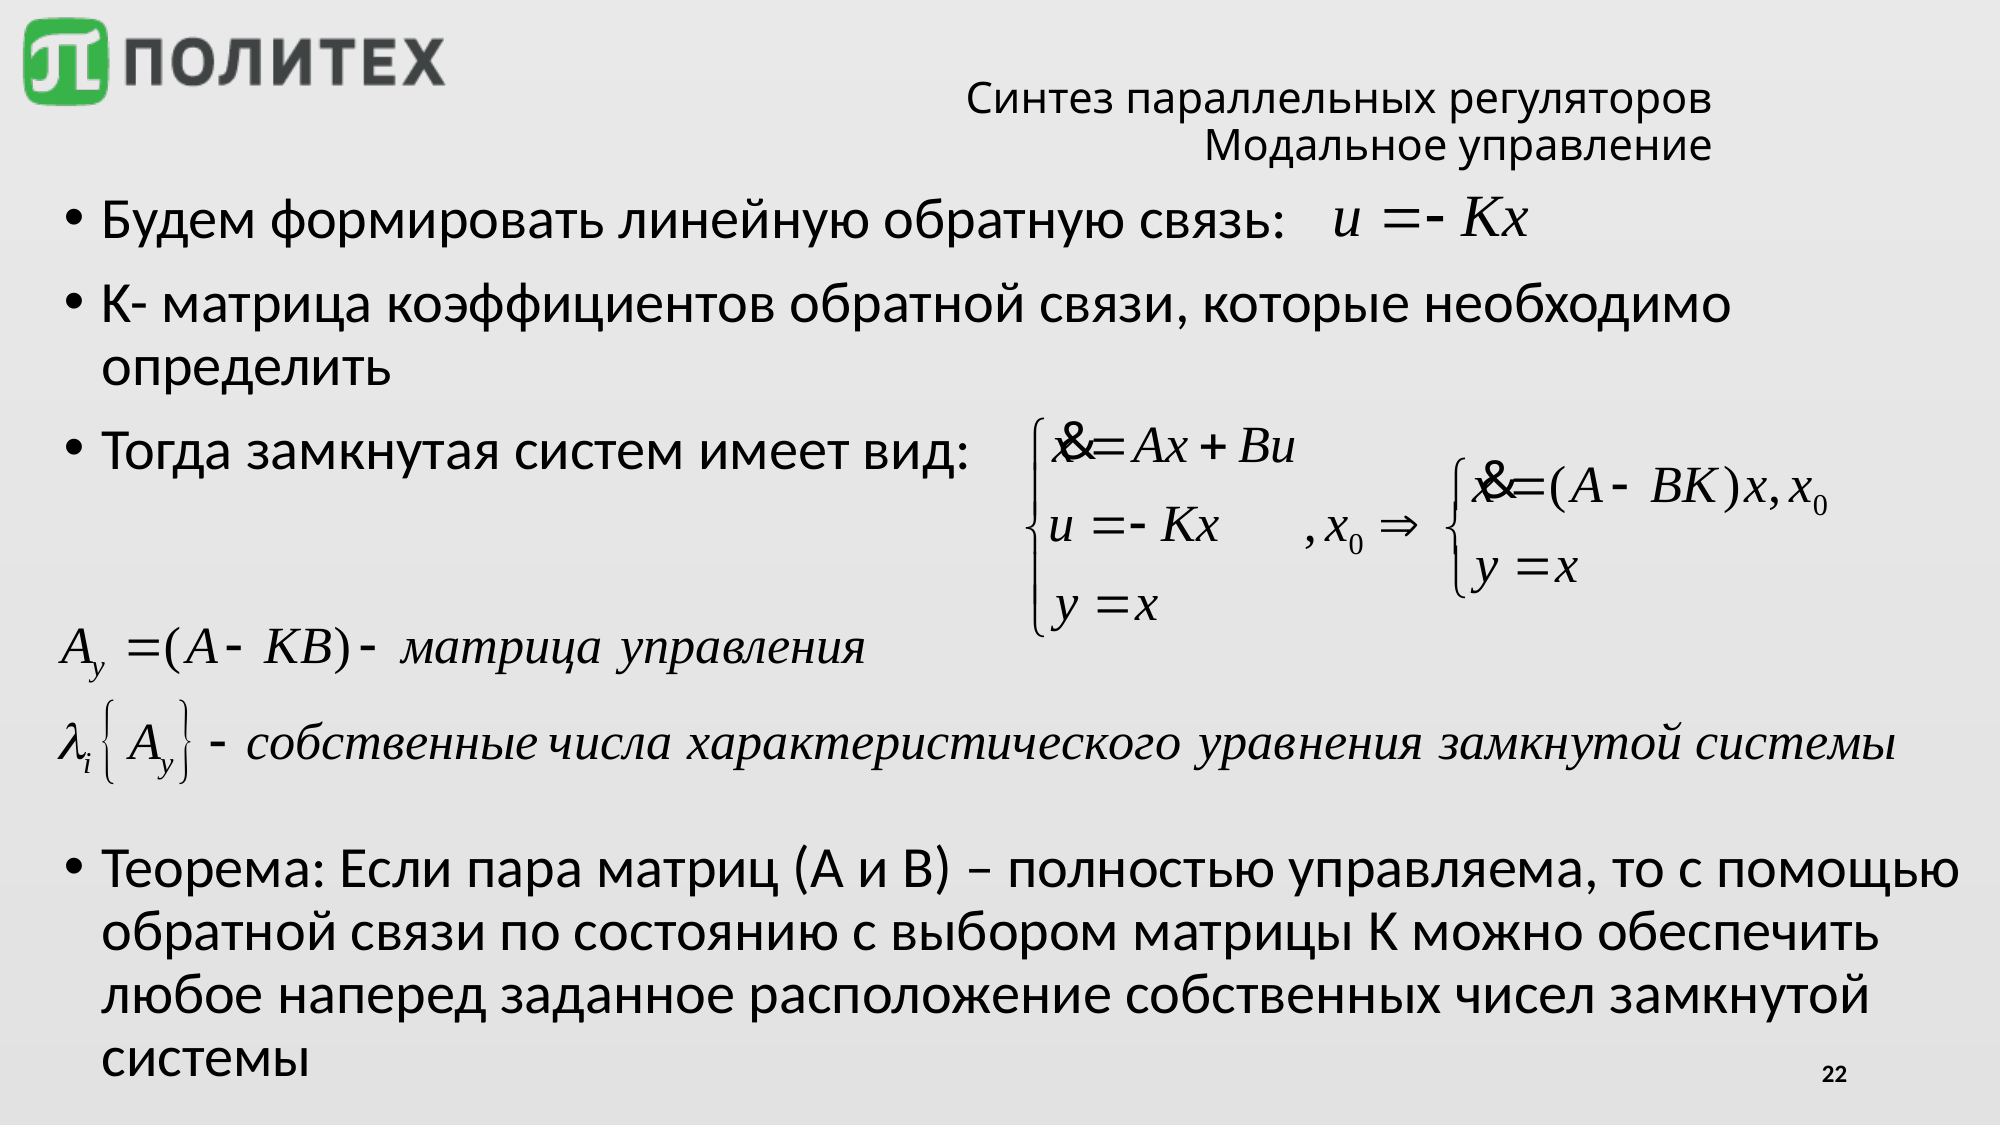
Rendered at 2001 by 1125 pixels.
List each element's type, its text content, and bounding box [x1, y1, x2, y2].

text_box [1015, 406, 1841, 611]
text_box Будем формировать линейную обратную связь: K- матрица коэффициентов обратной связи, которые необходимо определить Тогда замкнутая систем имеет вид: Теорема: Если пара матриц (А и B) – полностью управляема, то с помощью обратной связи по состоянию с выбором матрицы K можно обеспечить любое наперед заданное расположение собственных чисел замкнутой системы [48, 181, 1982, 1103]
picture [0, 0, 469, 67]
title Синтез параллельных регуляторов Модальное управление [0, 67, 1728, 230]
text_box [48, 611, 1909, 796]
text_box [1325, 181, 1541, 252]
